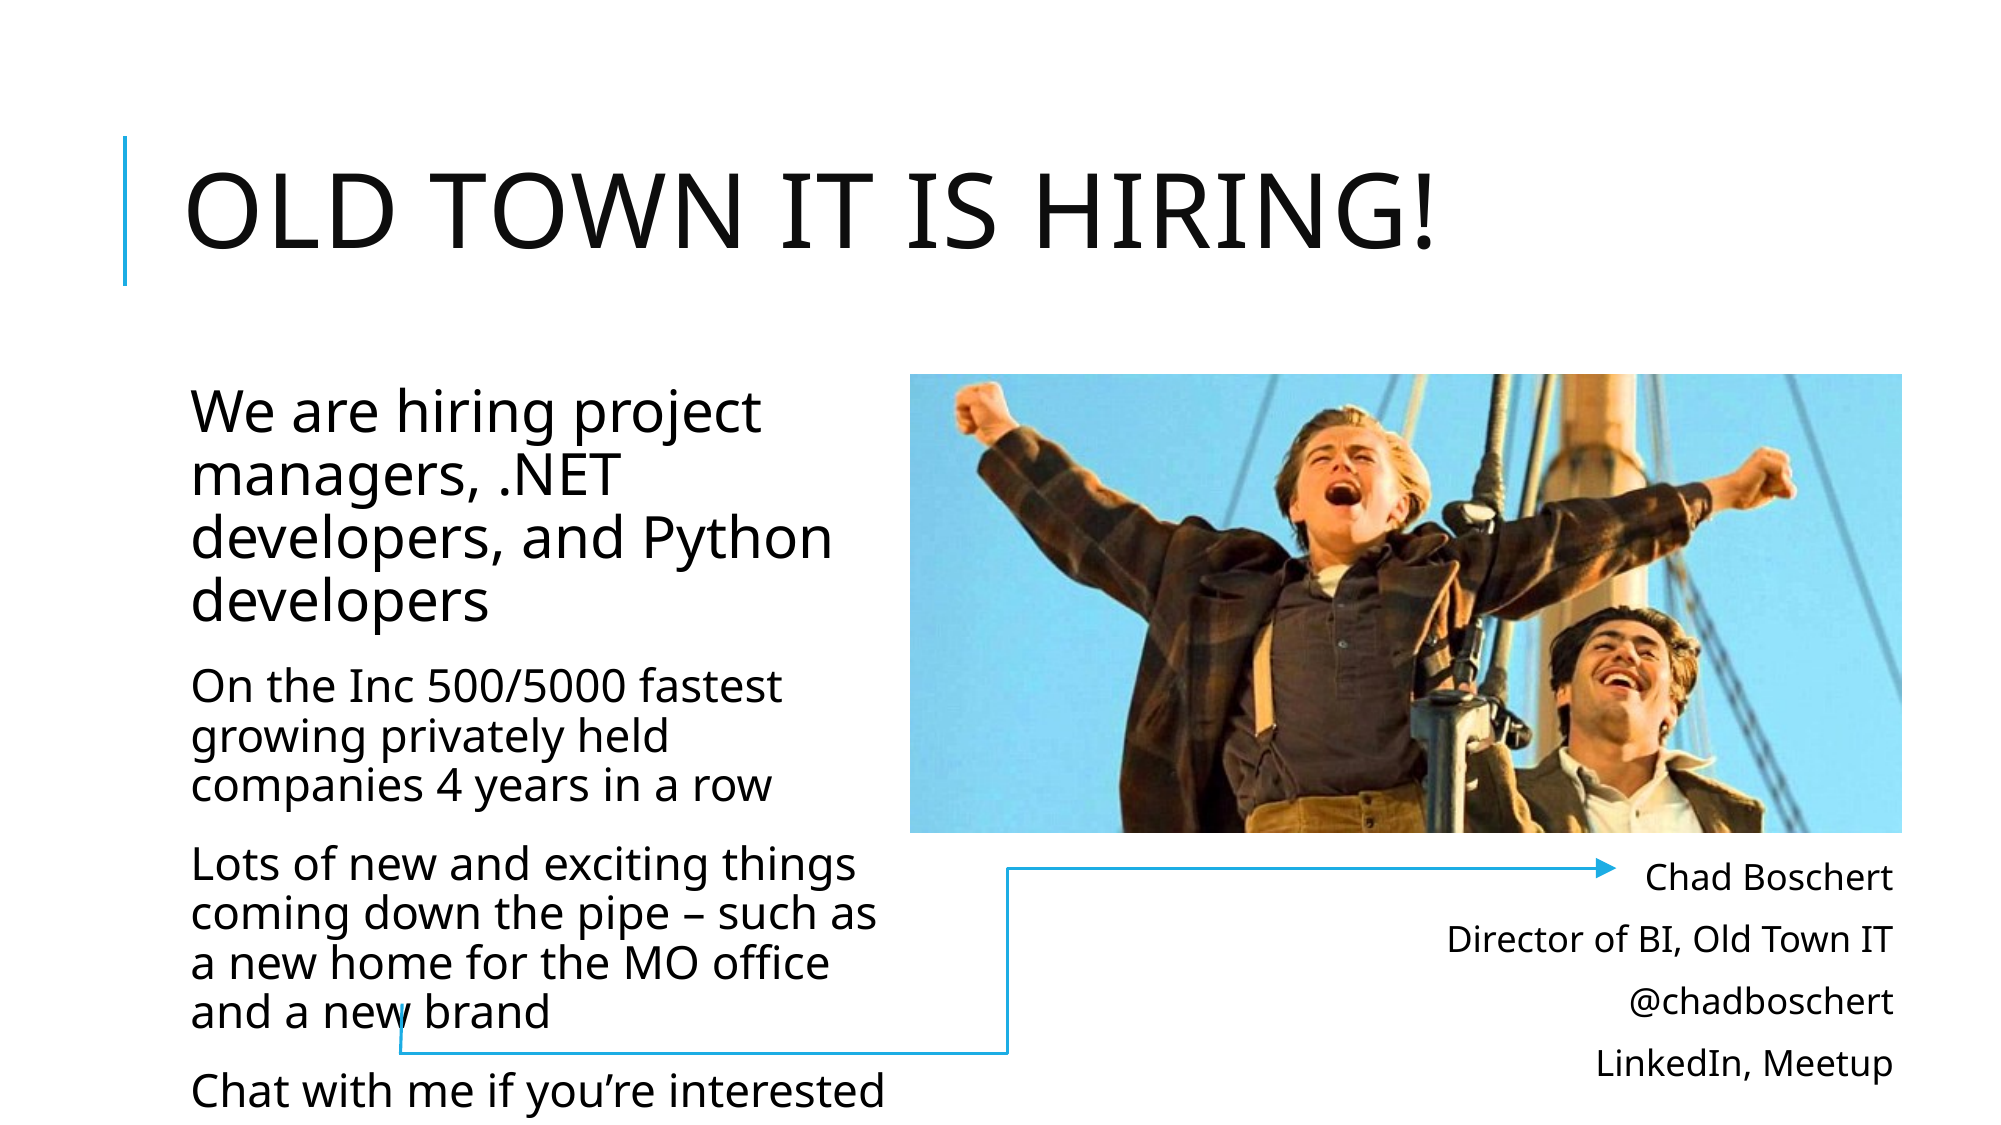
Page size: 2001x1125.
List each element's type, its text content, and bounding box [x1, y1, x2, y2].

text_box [398, 867, 1617, 1054]
list We are hiring project managers, .NET developers, and Python developers On the Inc 500/5000 fastest growing privately held companies 4 years in a row Lots of new and exciting things coming down the pipe – such as a new home for the MO office and a new brand Chat with me if you’re interested [168, 375, 911, 1035]
text_box Chad Boschert Director of BI, Old Town IT @chadboschert LinkedIn, Meetup [1376, 851, 1902, 1092]
picture [910, 374, 1902, 833]
title Old Town IT is Hiring! [168, 96, 1763, 342]
